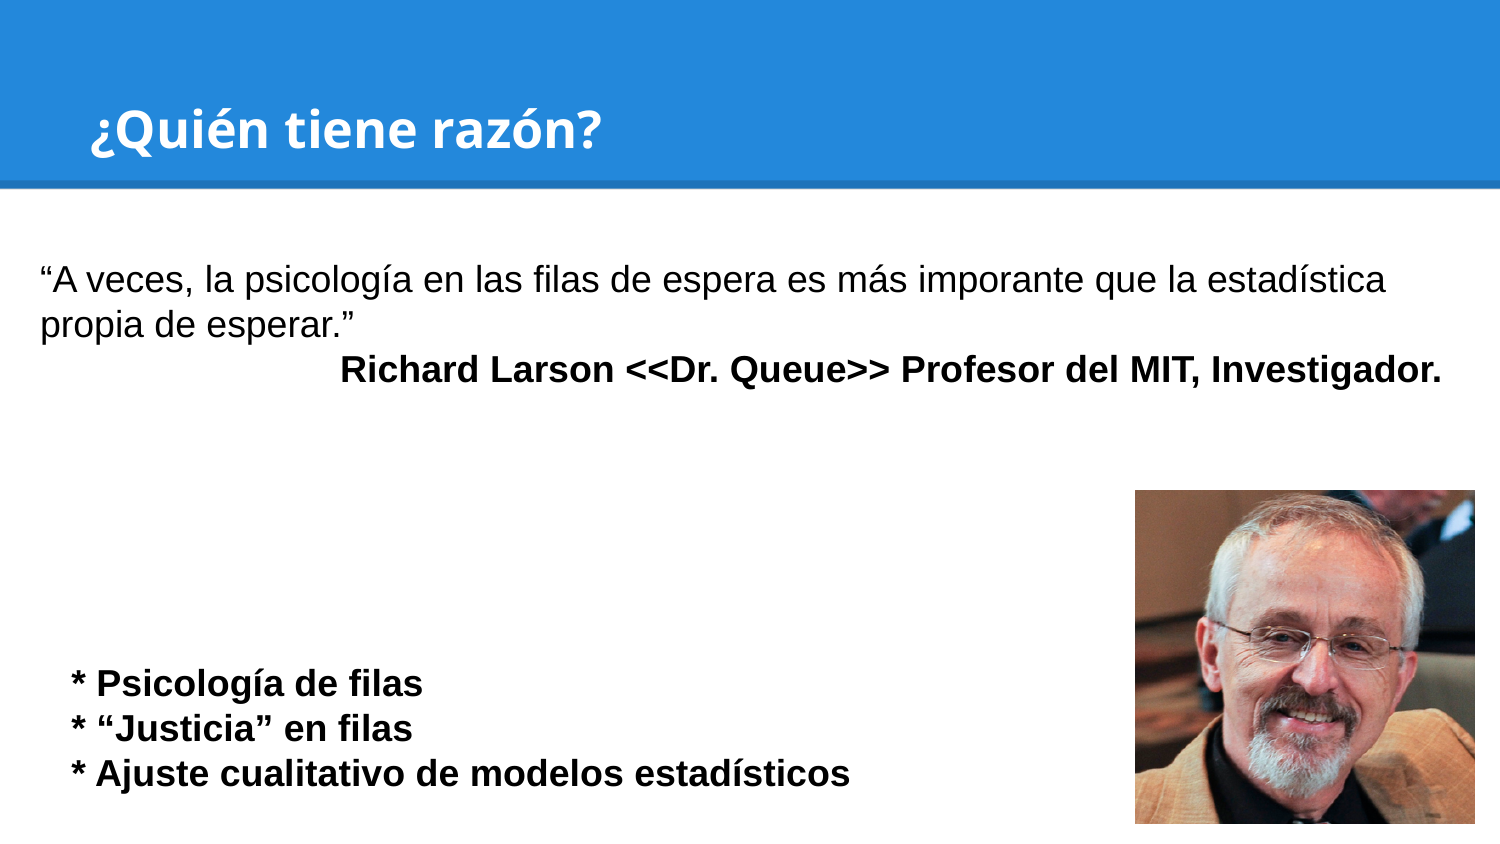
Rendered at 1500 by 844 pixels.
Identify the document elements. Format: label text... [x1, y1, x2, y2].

text_box “A veces, la psicología en las filas de espera es más imporante que la estadística propia de esperar.” Richard Larson <<Dr. Queue>> Profesor del MIT, Investigador. [25, 195, 1500, 437]
text_box * Psicología de filas * “Justicia” en filas * Ajuste cualitativo de modelos estadísticos [56, 505, 950, 810]
title ¿Quién tiene razón? [75, 33, 1425, 175]
picture [1134, 490, 1475, 824]
